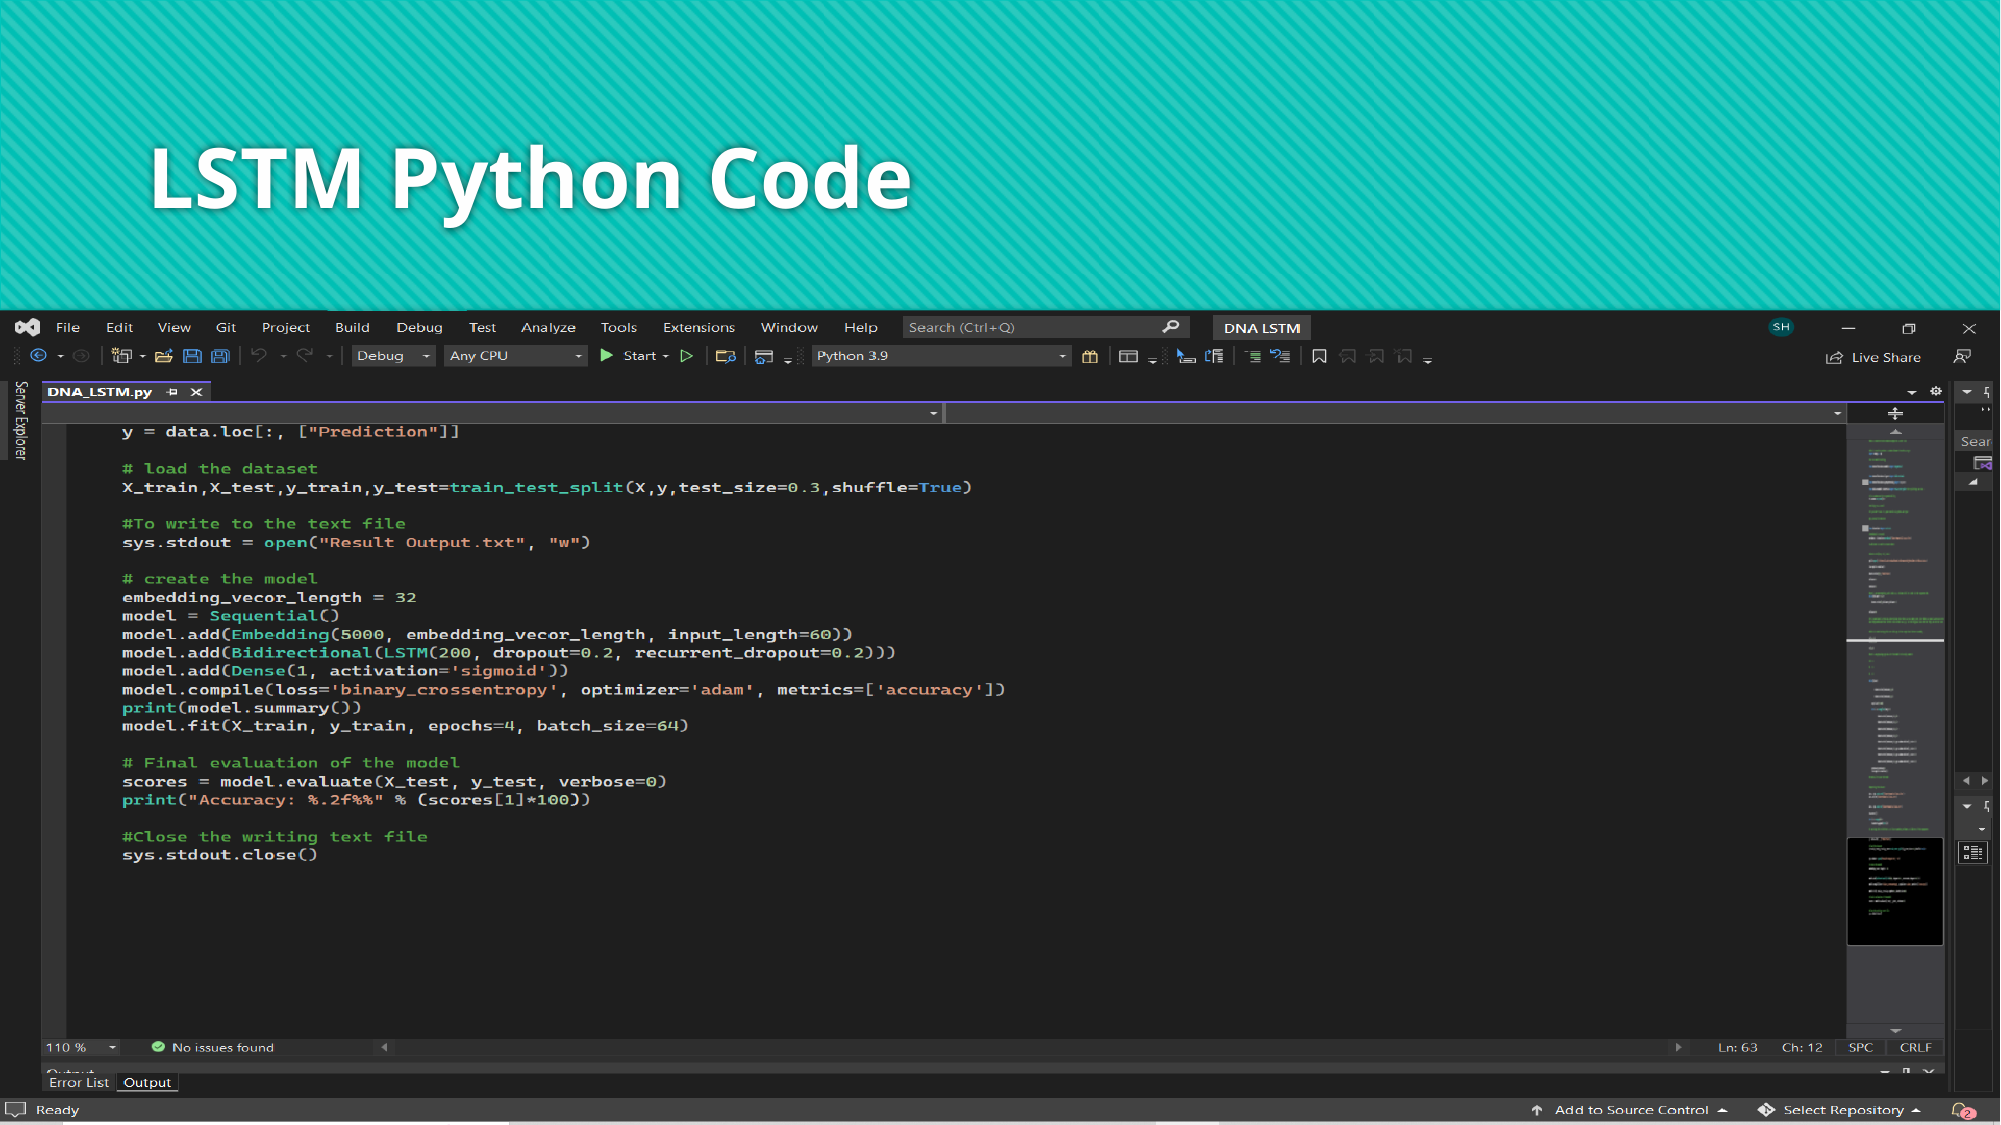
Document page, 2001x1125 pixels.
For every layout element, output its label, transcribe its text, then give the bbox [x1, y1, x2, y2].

title LSTM Python Code [132, 73, 1868, 233]
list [0, 311, 2000, 1125]
